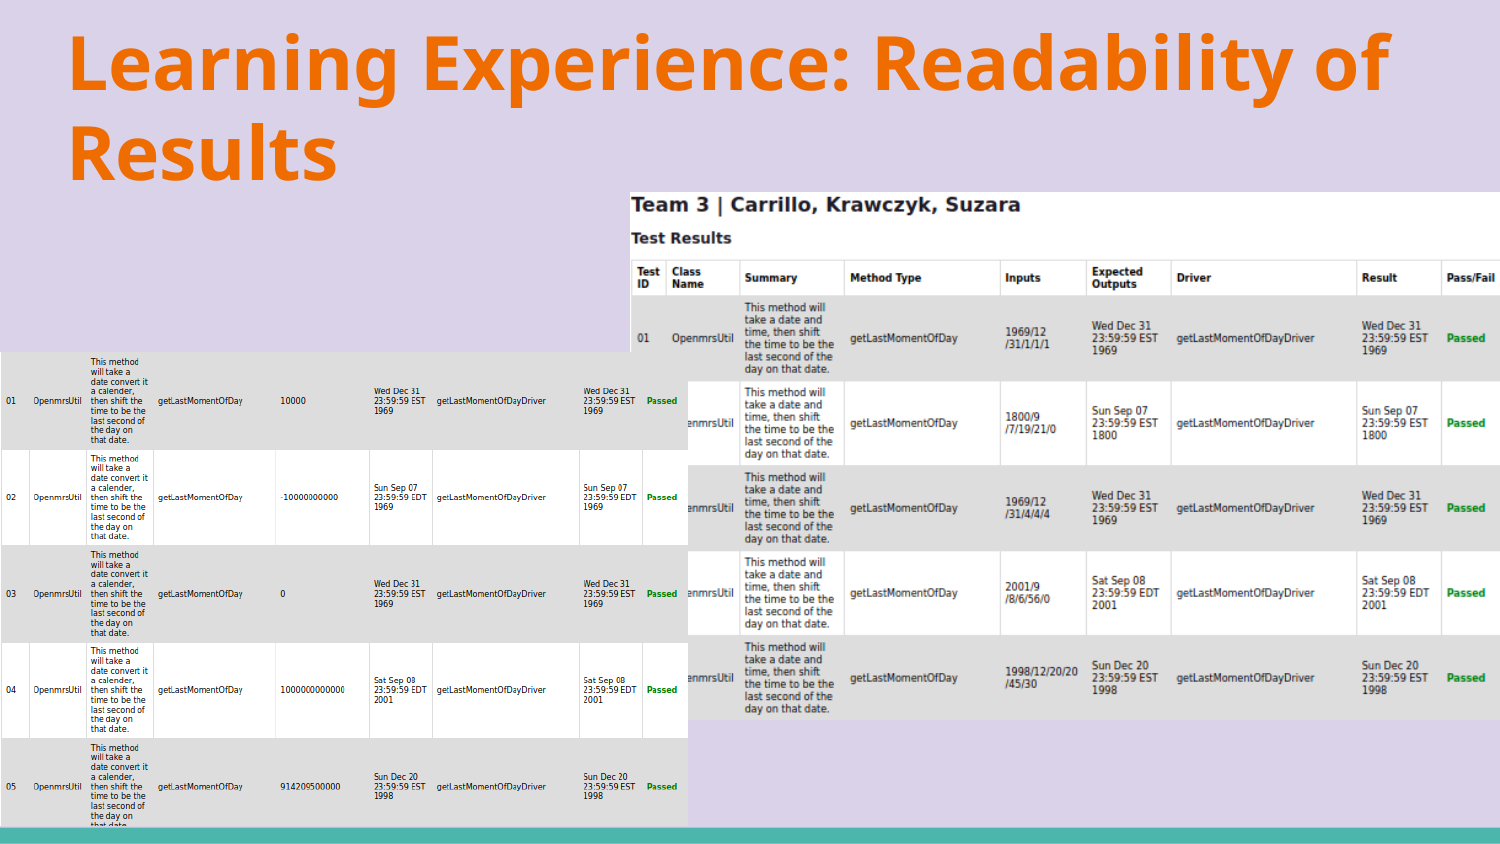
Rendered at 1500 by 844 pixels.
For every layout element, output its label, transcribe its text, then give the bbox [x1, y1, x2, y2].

picture [0, 192, 1500, 826]
title Learning Experience: Readability of Results [51, 0, 1449, 116]
